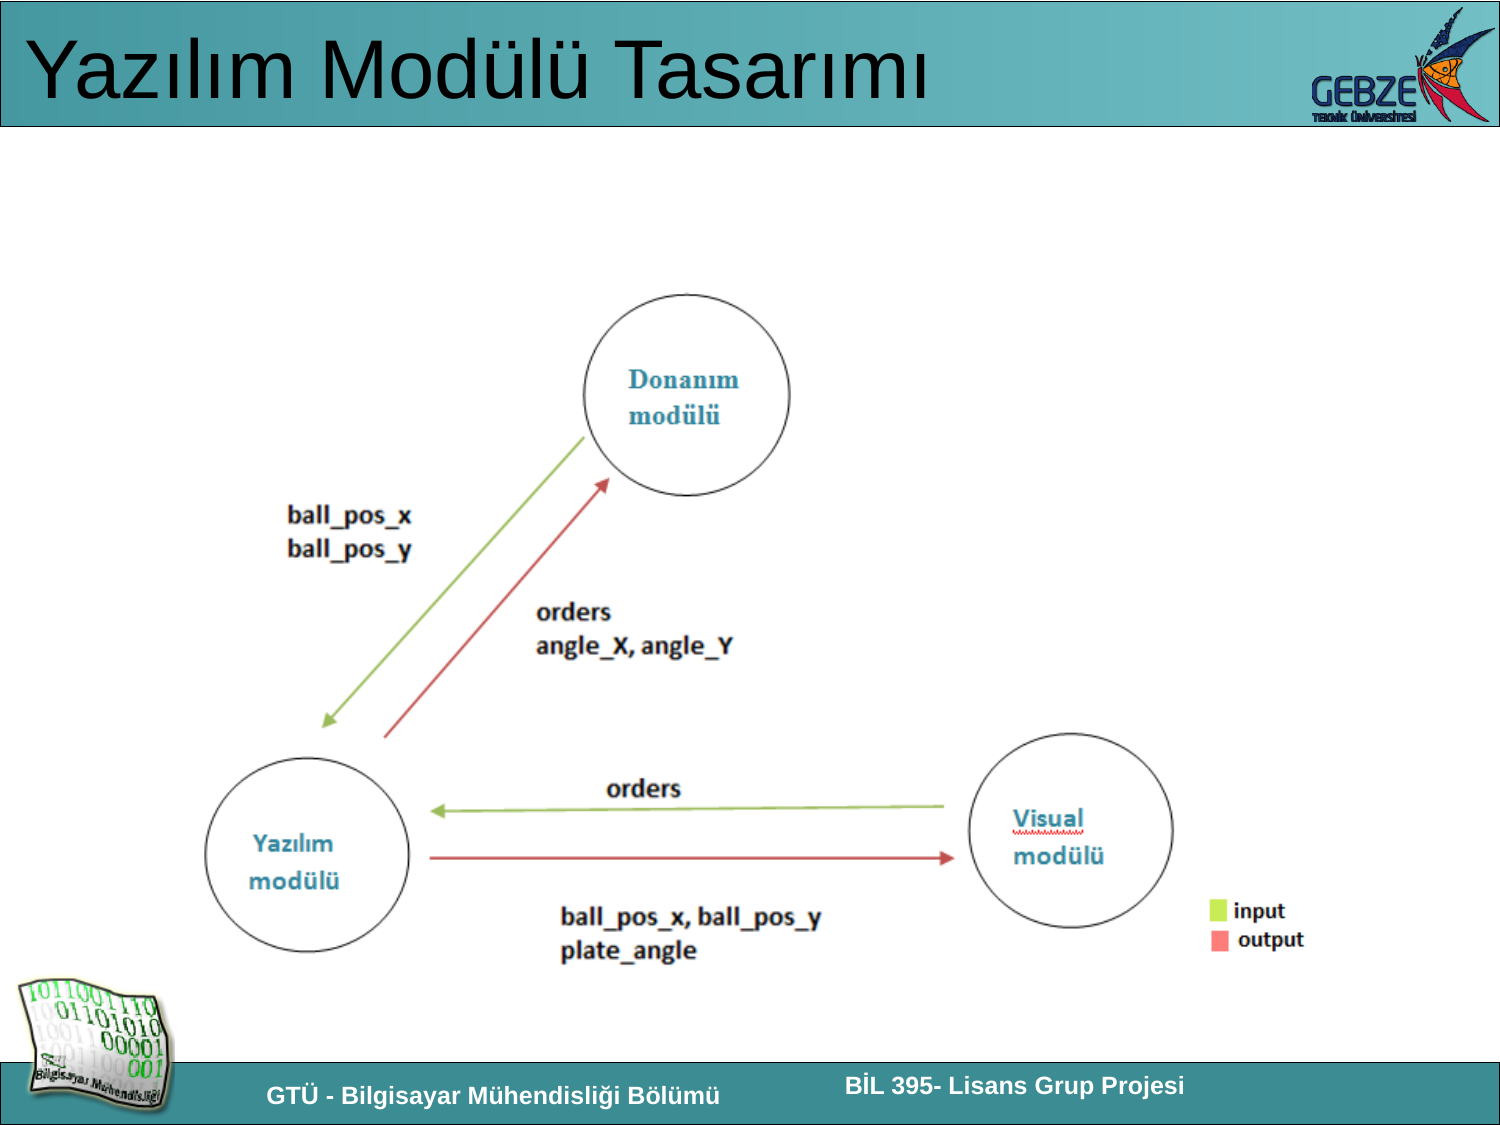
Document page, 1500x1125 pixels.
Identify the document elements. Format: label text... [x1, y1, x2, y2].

picture [1312, 7, 1495, 122]
picture [13, 257, 1312, 1124]
title Yazılım Modülü Tasarımı [24, 13, 1313, 117]
